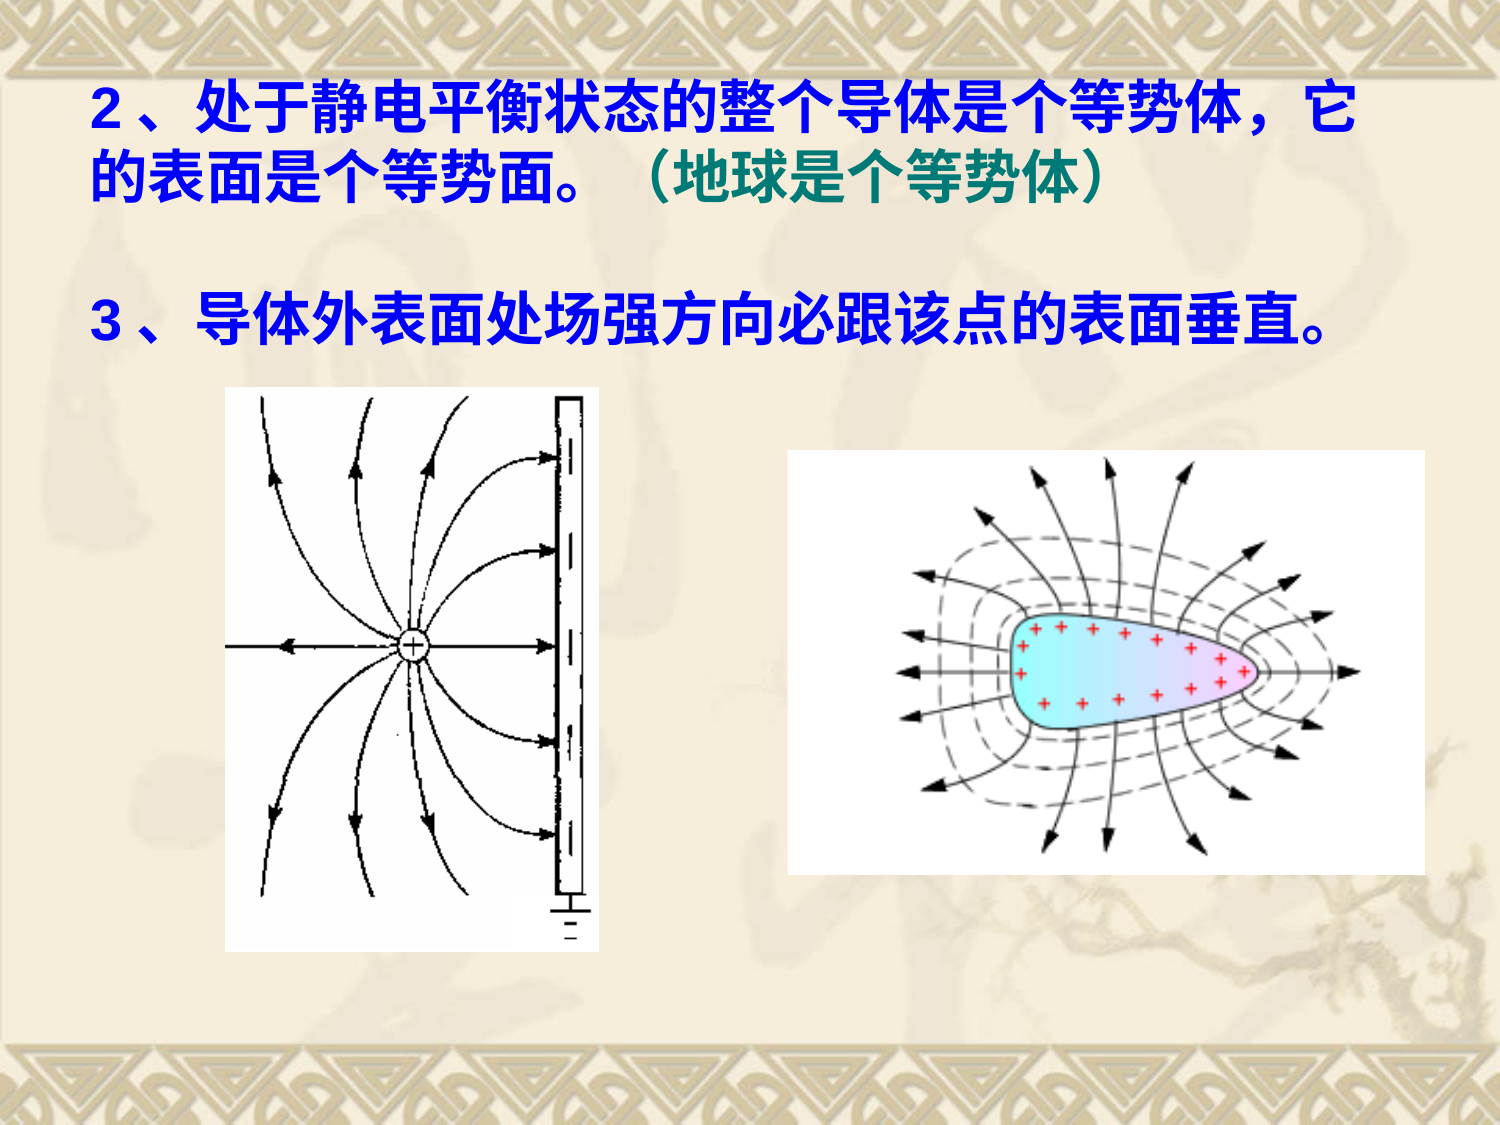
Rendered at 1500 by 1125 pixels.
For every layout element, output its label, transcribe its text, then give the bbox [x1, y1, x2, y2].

text_box 2、处于静电平衡状态的整个导体是个等势体，它的表面是个等势面。（地球是个等势体） [75, 62, 1400, 218]
picture [0, 0, 1500, 1125]
text_box 3、导体外表面处场强方向必跟该点的表面垂直。 [74, 275, 1413, 360]
